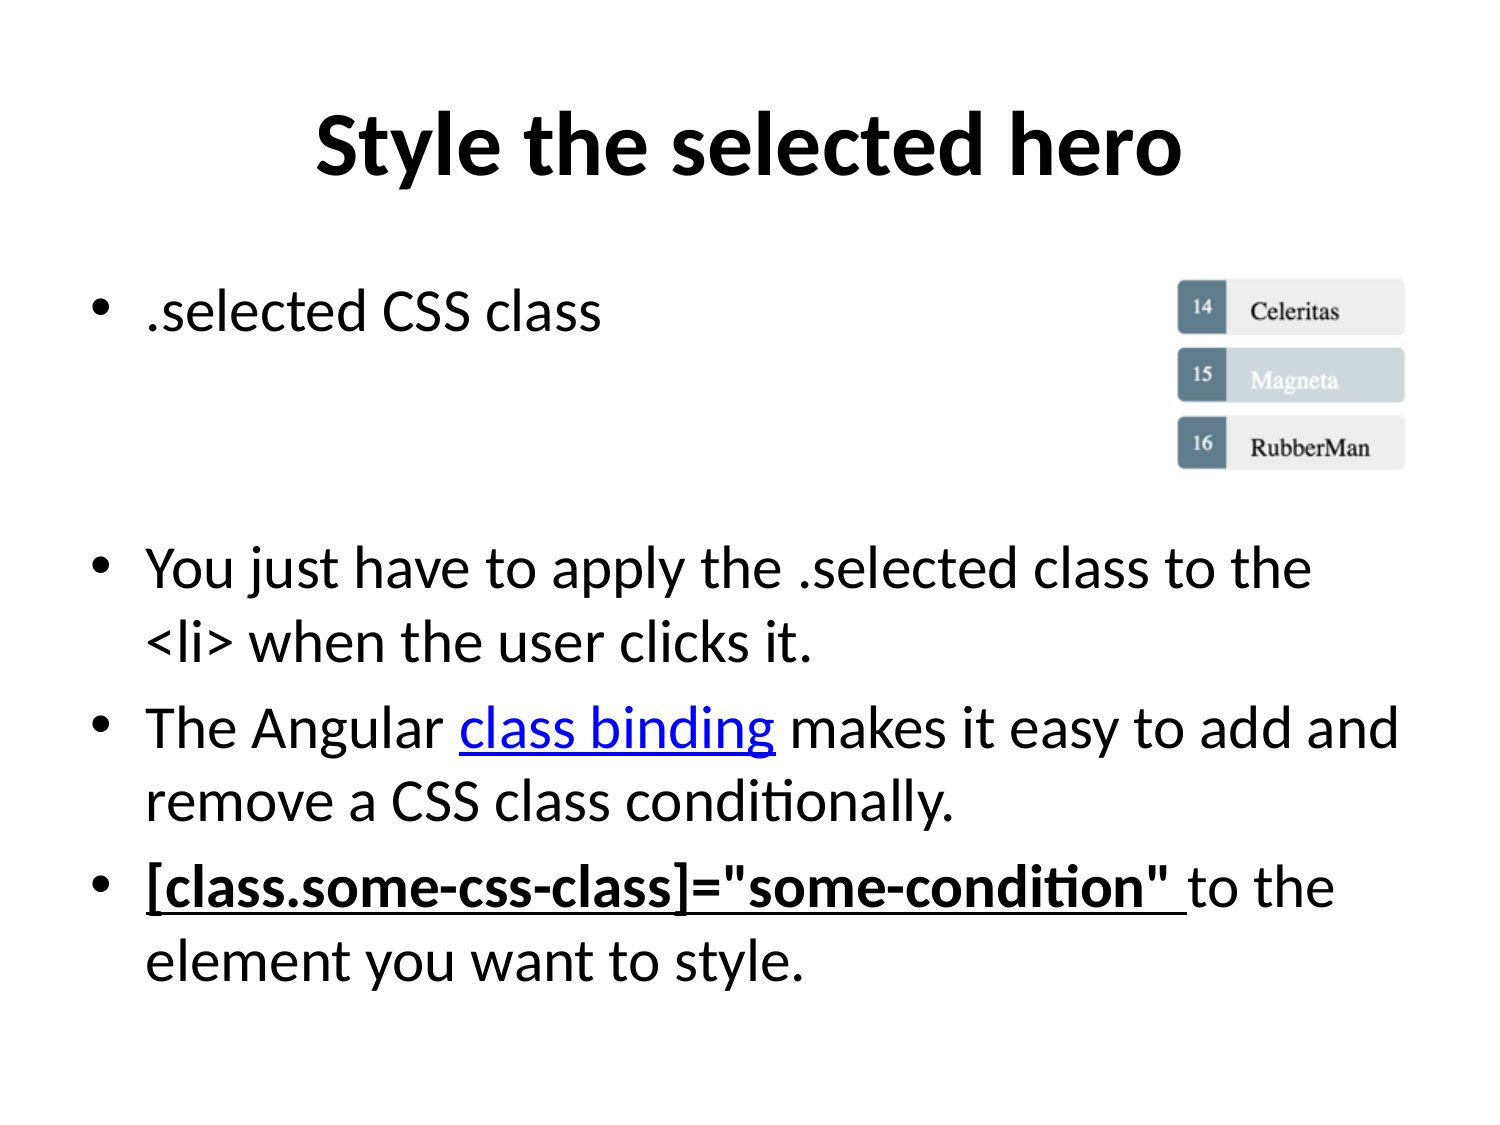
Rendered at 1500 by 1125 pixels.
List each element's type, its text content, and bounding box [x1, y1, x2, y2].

list .selected CSS class You just have to apply the .selected class to the <li> when the user clicks it. The Angular class binding makes it easy to add and remove a CSS class conditionally. [class.some-css-class]="some-condition" to the element you want to style. [75, 262, 1425, 1005]
picture [1162, 274, 1421, 477]
title Style the selected hero [75, 45, 1425, 233]
